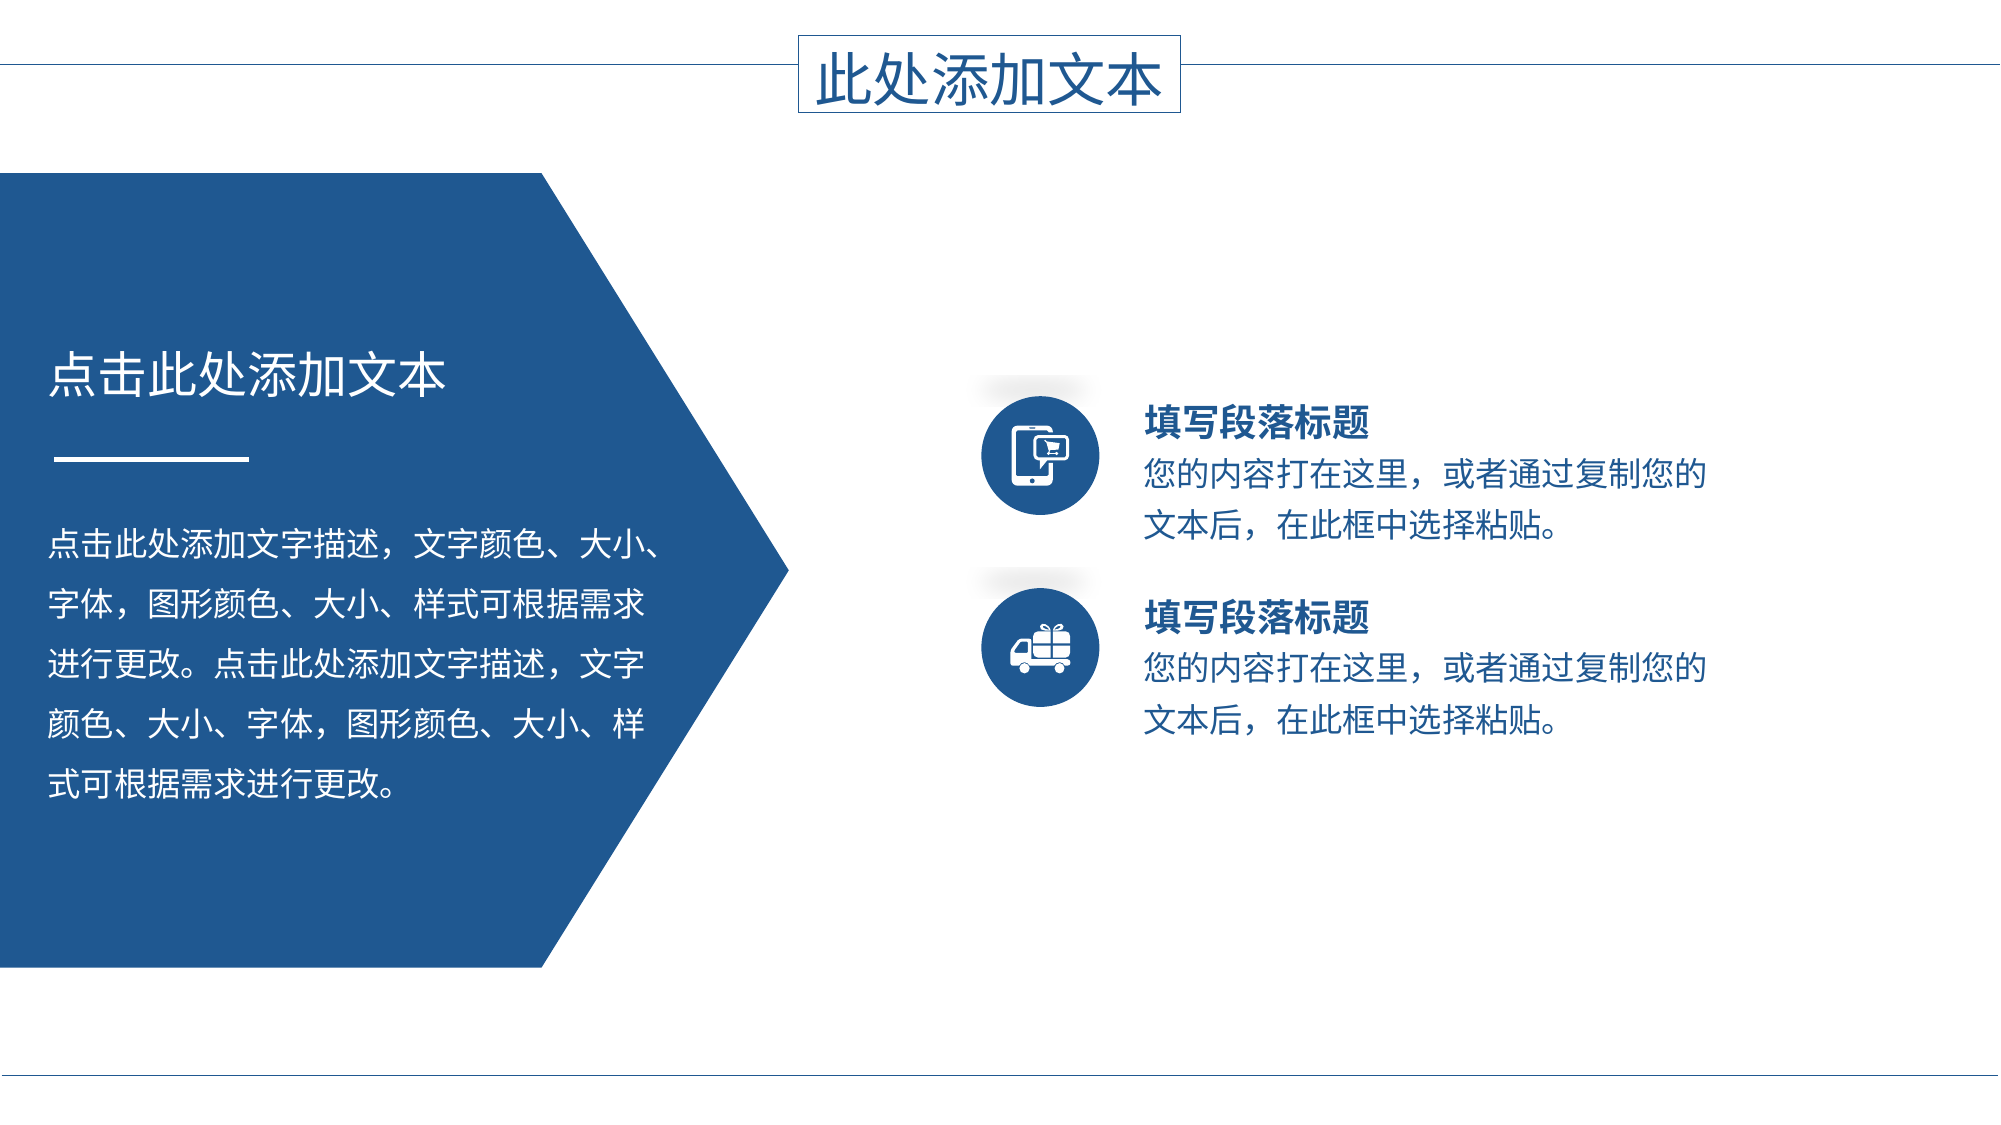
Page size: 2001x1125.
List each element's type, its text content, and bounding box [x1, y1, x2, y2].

text_box [1010, 638, 1071, 674]
text_box 您的内容打在这里，或者通过复制您的文本后，在此框中选择粘贴。 [1128, 433, 1743, 552]
text_box 点击此处添加文字描述，文字颜色、大小、字体，图形颜色、大小、样式可根据需求进行更改。点击此处添加文字描述，文字颜色、大小、字体，图形颜色、大小、样式可根据需求进行更改。 [32, 496, 671, 811]
text_box [980, 587, 1101, 708]
text_box 填写段落标题 [1129, 376, 1385, 433]
text_box 点击此处添加文本 [32, 335, 714, 411]
text_box [1033, 435, 1070, 470]
text_box 此处添加文本 [798, 35, 1181, 113]
text_box [1052, 623, 1071, 644]
text_box [0, 173, 789, 968]
text_box [1033, 623, 1051, 644]
text_box 填写段落标题 [1129, 571, 1385, 627]
text_box 您的内容打在这里，或者通过复制您的文本后，在此框中选择粘贴。 [1128, 627, 1743, 747]
text_box [980, 395, 1101, 516]
text_box [1011, 425, 1053, 486]
